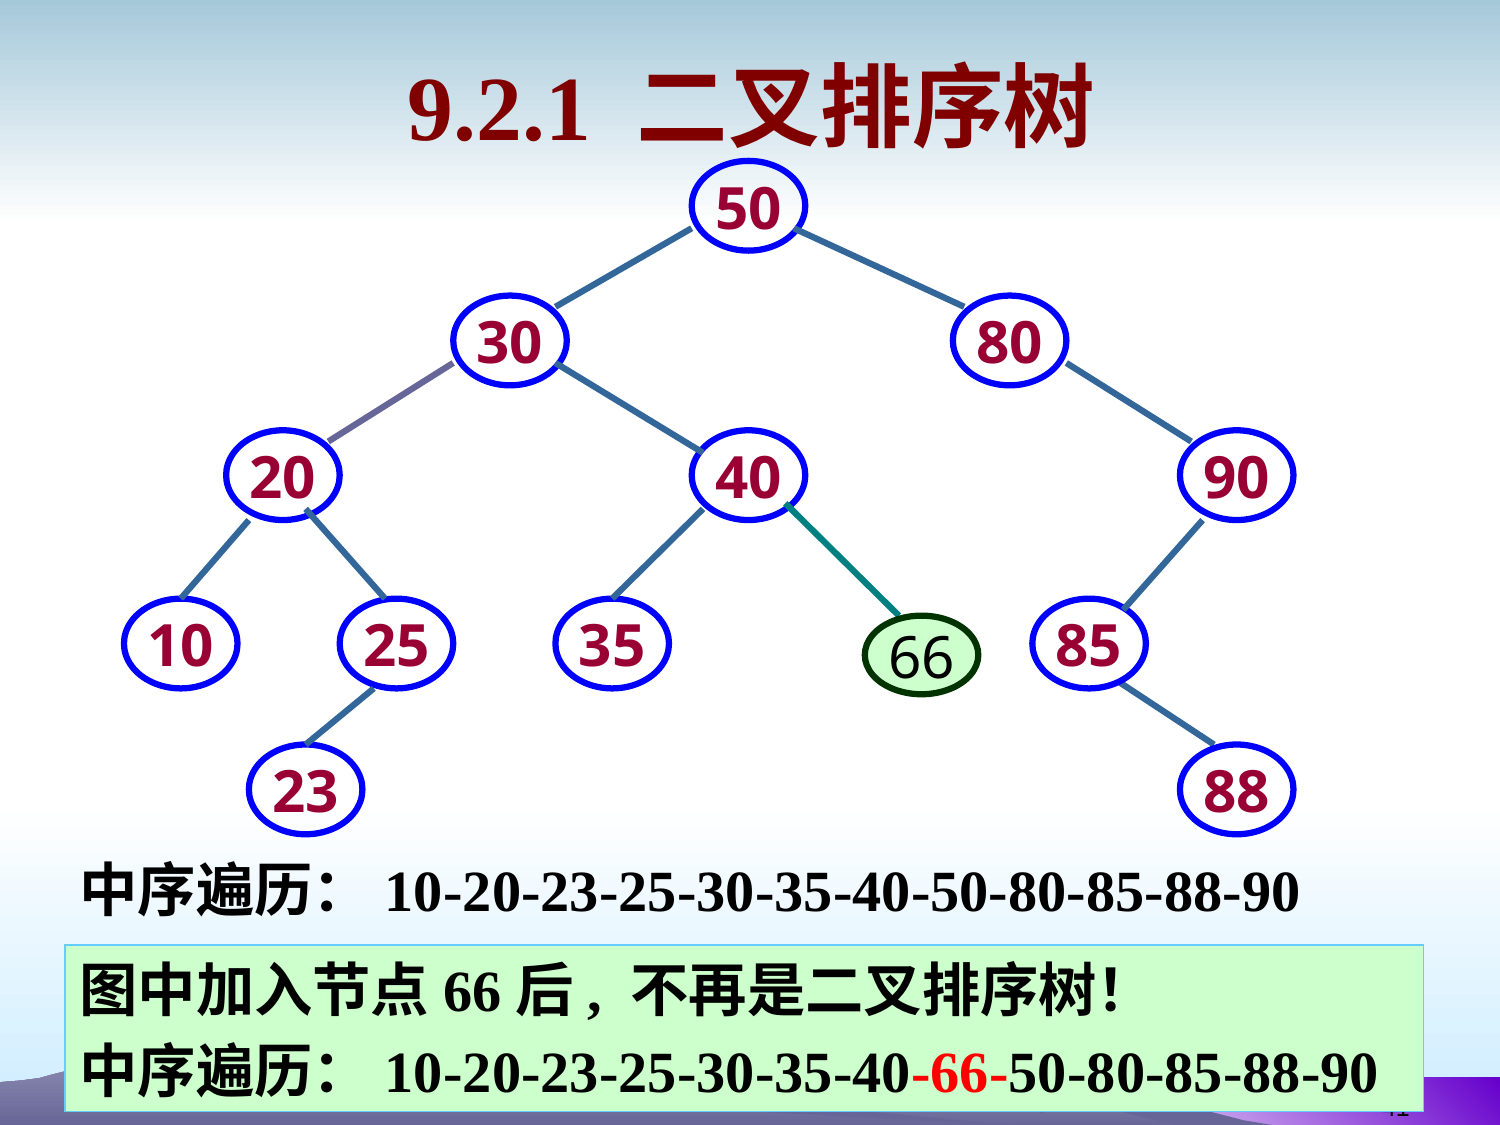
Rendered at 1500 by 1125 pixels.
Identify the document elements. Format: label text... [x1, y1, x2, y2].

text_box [785, 503, 979, 695]
title 9.2.1 二叉排序树 [76, 18, 1428, 188]
text_box 图中加入节点66后, 不再是二叉排序树！ 中序遍历：10-20-23-25-30-35-40-66-50-80-85-88-90 [64, 945, 1424, 1112]
slide_number 41 [1074, 1054, 1426, 1125]
text_box 中序遍历：10-20-23-25-30-35-40-50-80-85-88-90 [64, 846, 1424, 931]
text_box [123, 160, 1294, 835]
